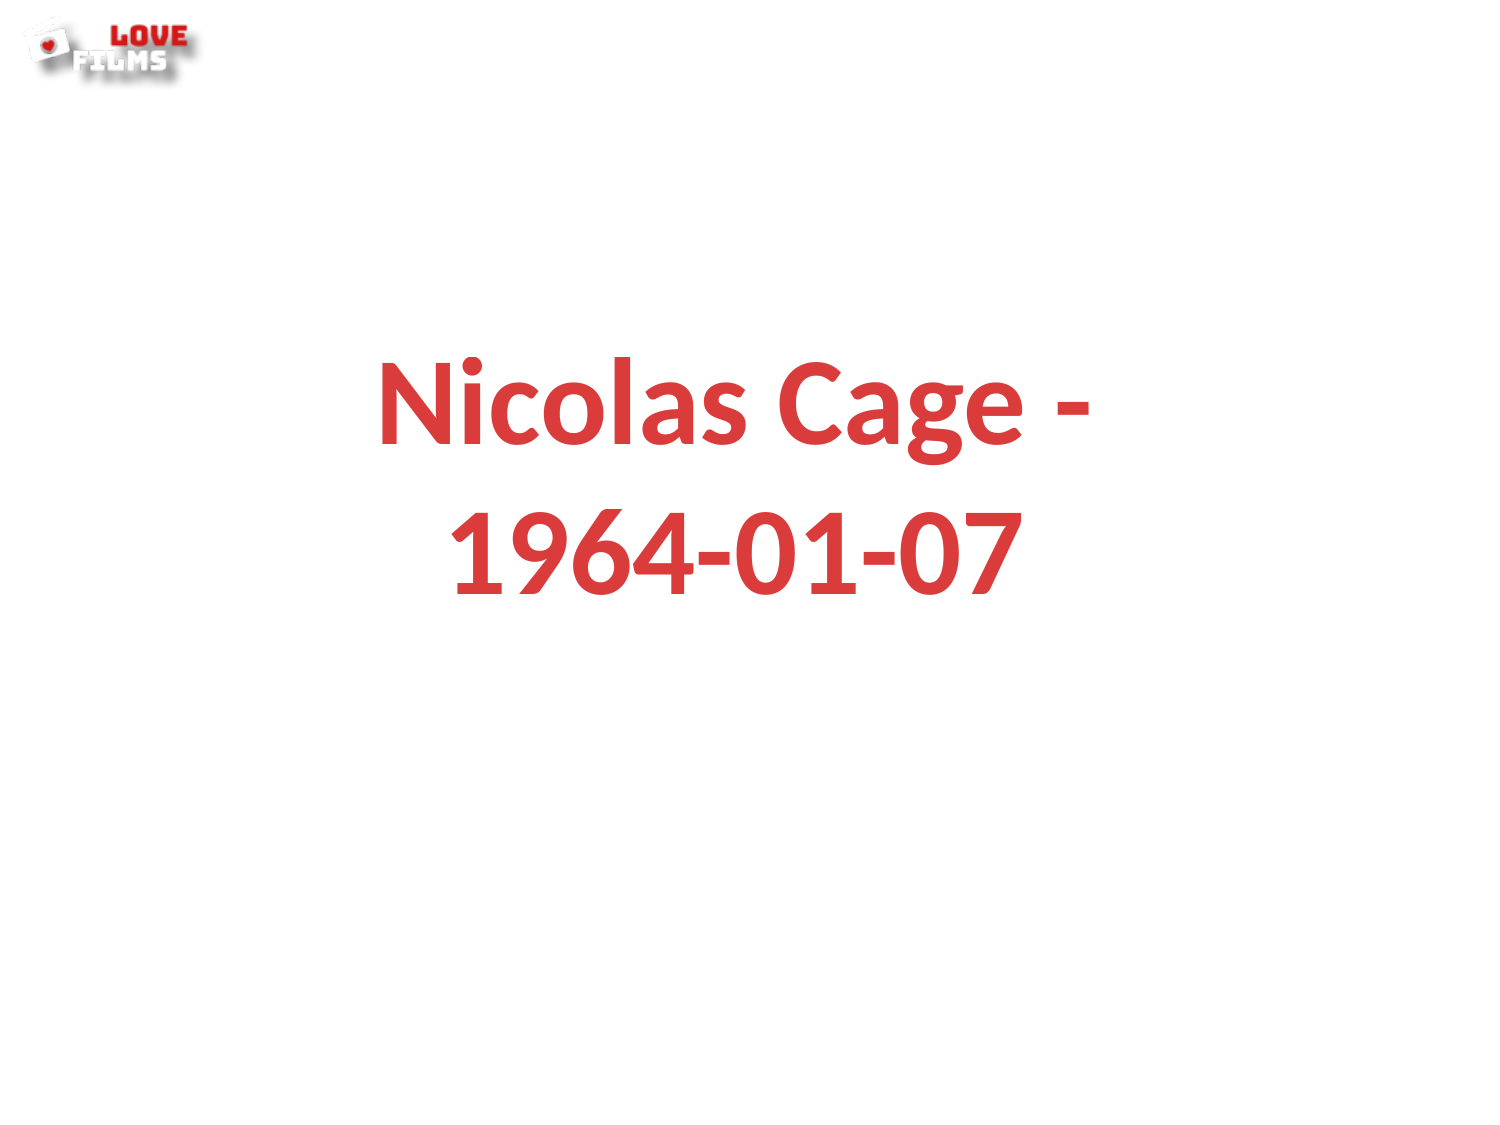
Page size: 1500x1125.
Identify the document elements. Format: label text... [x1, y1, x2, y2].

picture [15, 15, 196, 73]
text_box Nicolas Cage - 1964-01-07 [265, 312, 1204, 628]
